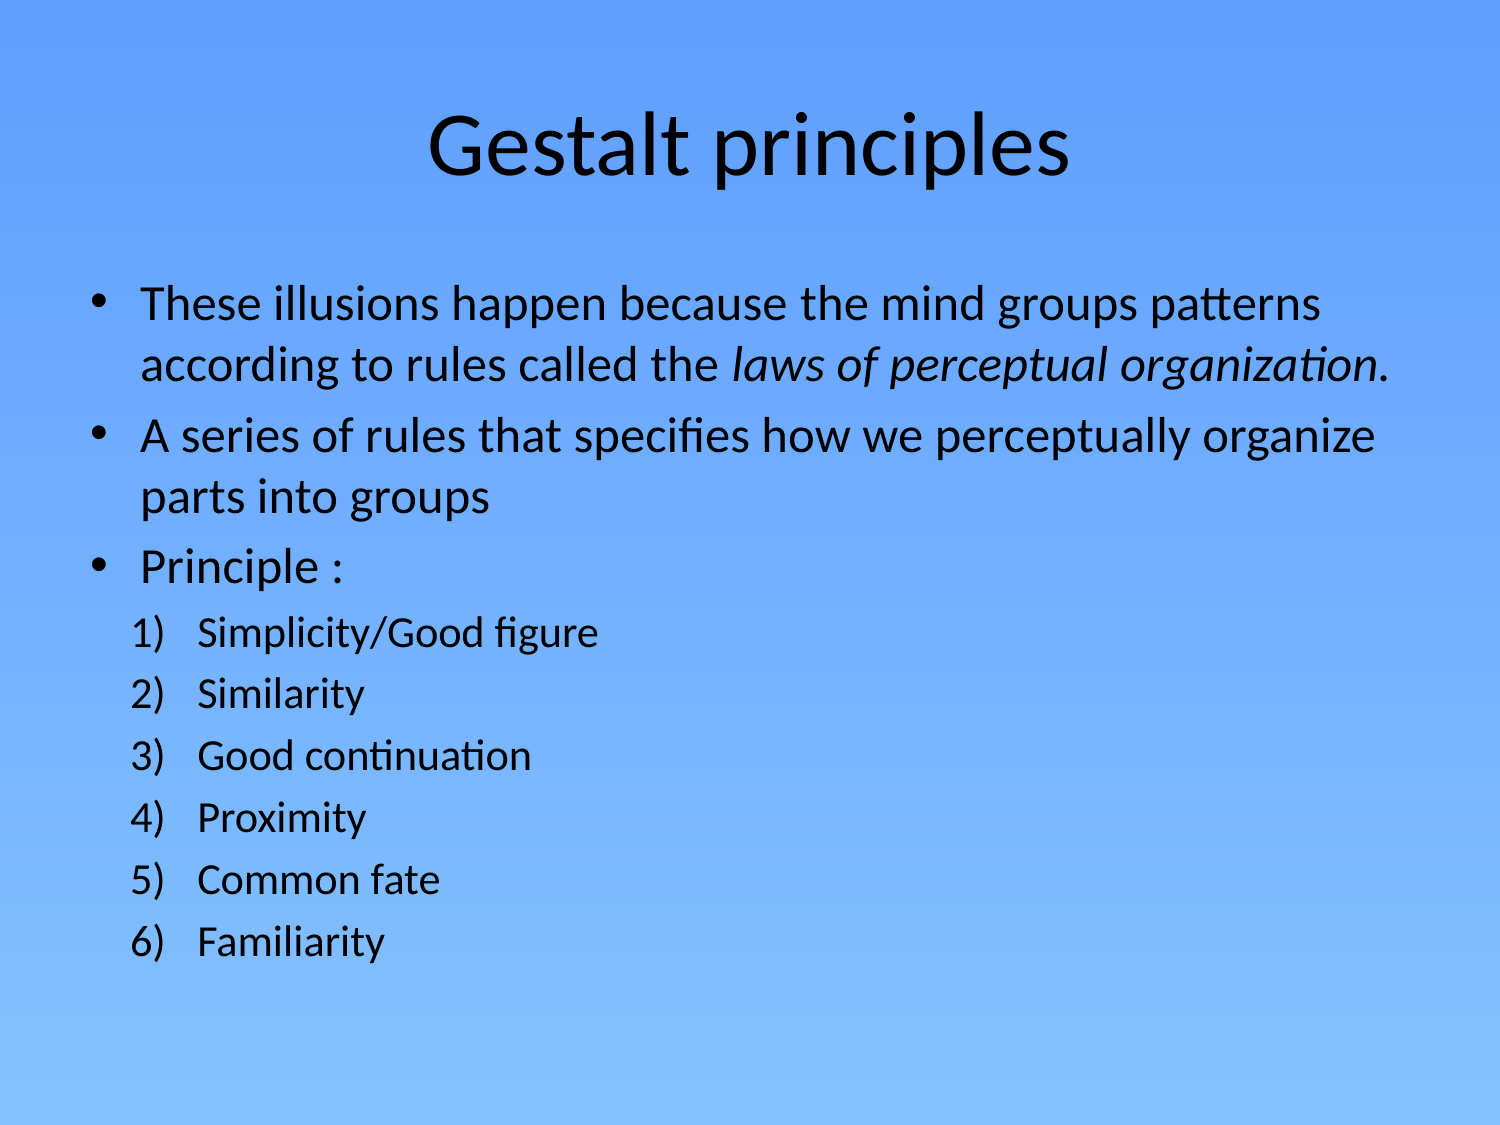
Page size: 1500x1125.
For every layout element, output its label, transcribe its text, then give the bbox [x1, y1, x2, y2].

list These illusions happen because the mind groups patterns according to rules called the laws of perceptual organization. A series of rules that specifies how we perceptually organize parts into groups Principle : Simplicity/Good figure Similarity Good continuation Proximity Common fate Familiarity [75, 262, 1425, 1005]
title Gestalt principles [75, 45, 1425, 233]
